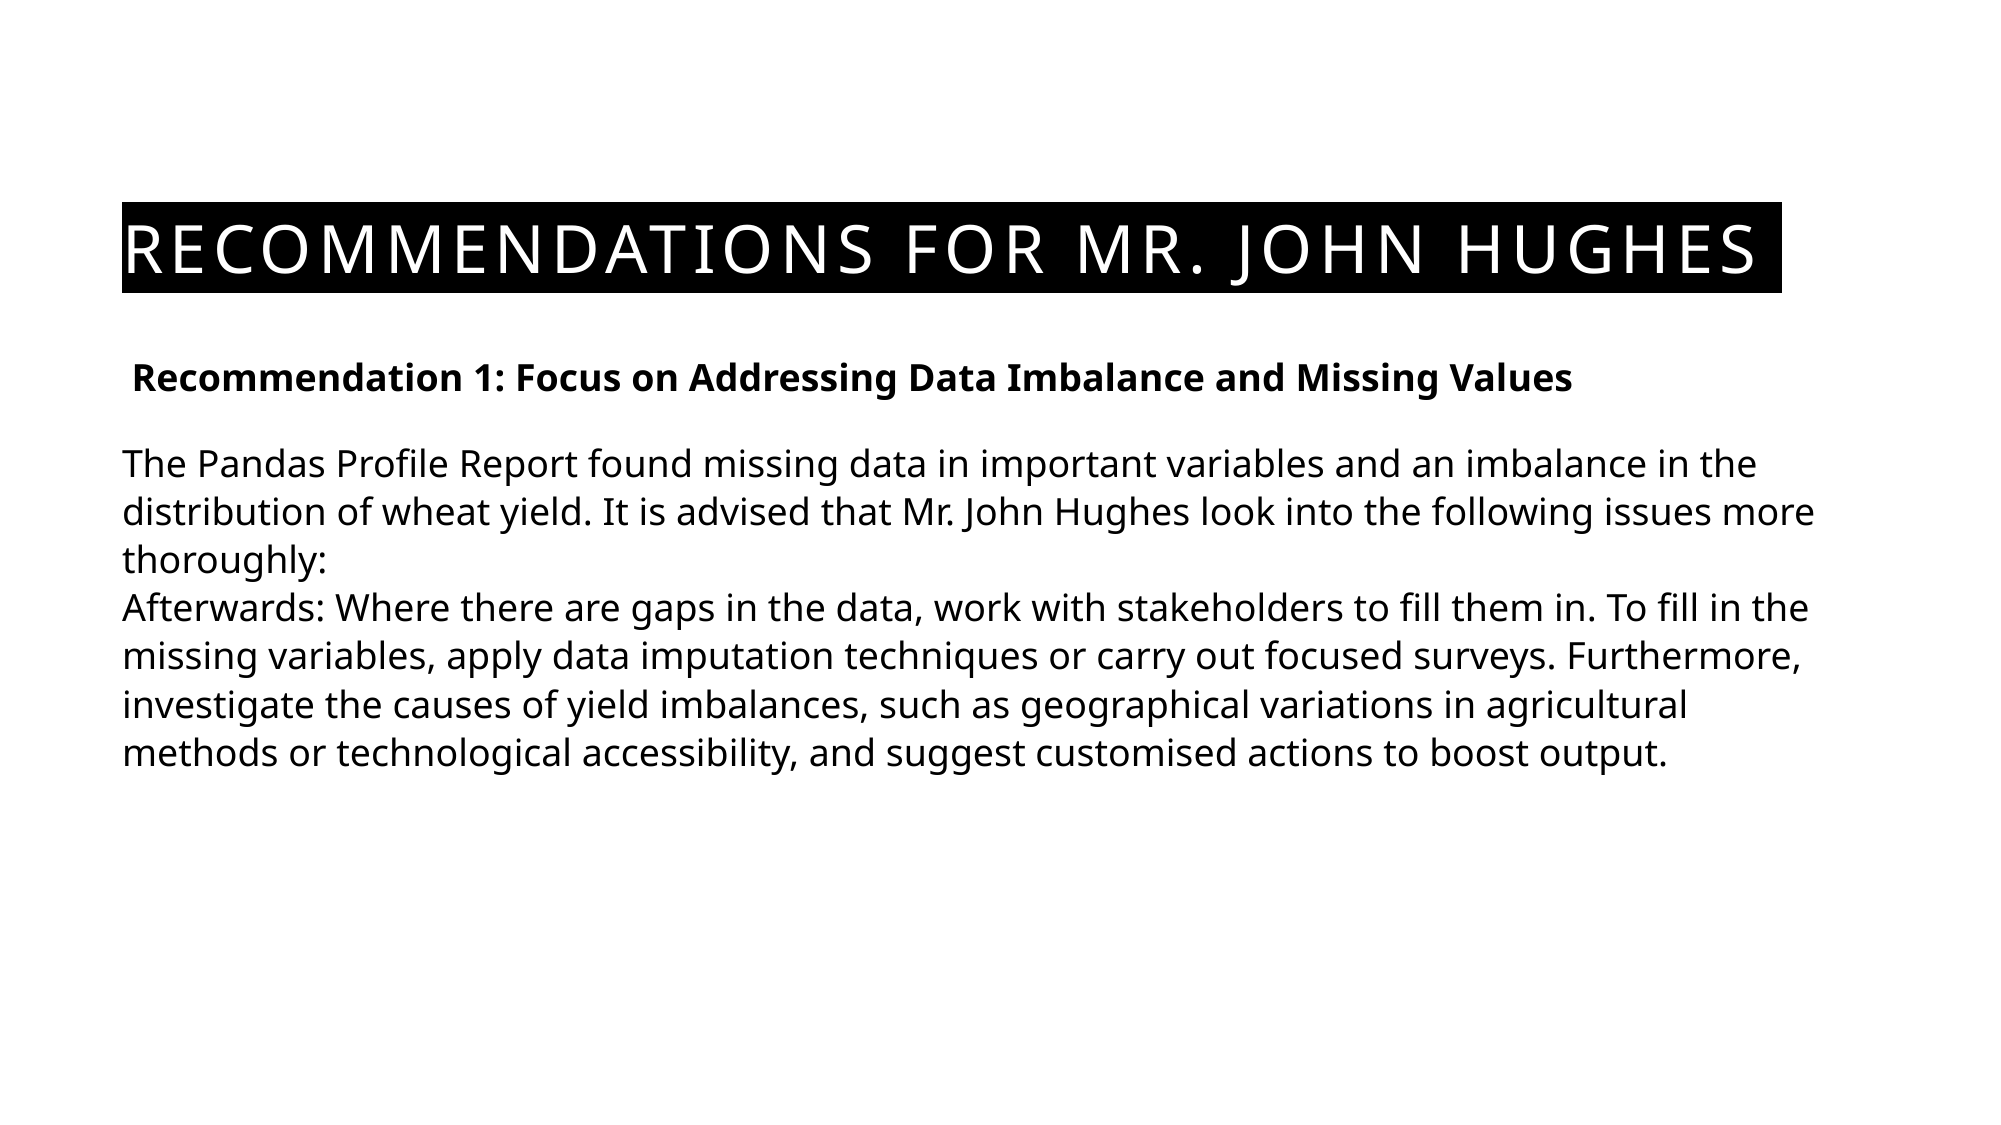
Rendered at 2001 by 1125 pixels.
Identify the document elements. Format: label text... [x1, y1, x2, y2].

title recommendations for Mr. John Hughes [107, 106, 1850, 295]
list Recommendation 1: Focus on Addressing Data Imbalance and Missing Values The Pandas Profile Report found missing data in important variables and an imbalance in the distribution of wheat yield. It is advised that Mr. John Hughes look into the following issues more thoroughly: Afterwards: Where there are gaps in the data, work with stakeholders to fill them in. To fill in the missing variables, apply data imputation techniques or carry out focused surveys. Furthermore, investigate the causes of yield imbalances, such as geographical variations in agricultural methods or technological accessibility, and suggest customised actions to boost output. [107, 343, 1850, 975]
